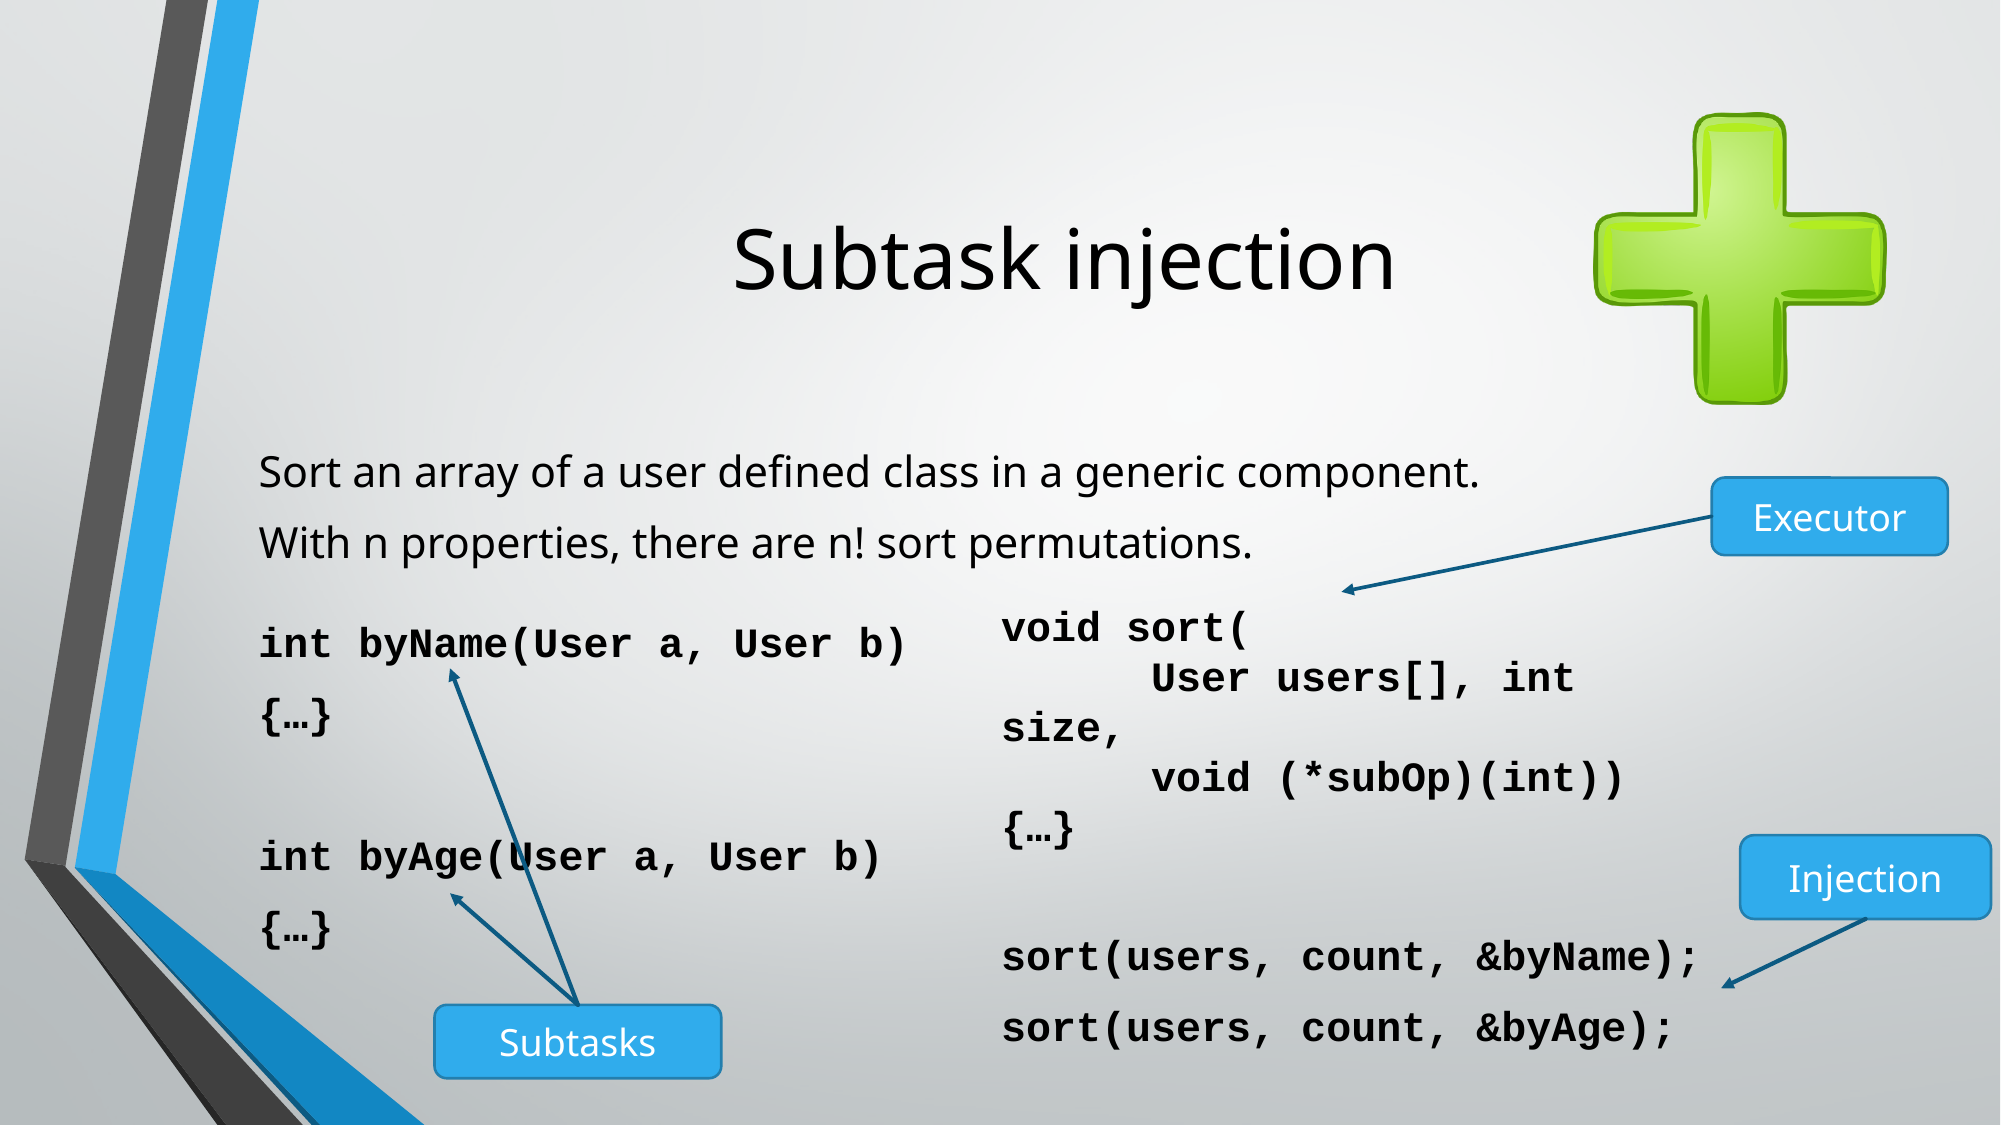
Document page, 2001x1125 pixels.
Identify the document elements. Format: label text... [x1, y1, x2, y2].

text_box Executor [1710, 476, 1950, 557]
list Sort an array of a user defined class in a generic component. With n properties, there are n! sort permutations. [243, 437, 1887, 576]
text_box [1720, 918, 1866, 989]
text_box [1341, 516, 1712, 592]
text_box sort(users, count, &byName); sort(users, count, &byAge); [985, 921, 1722, 1056]
text_box void sort( User users[], int size, void (*subOp)(int)) {…} [985, 591, 1697, 818]
text_box Subtasks [433, 1003, 723, 1080]
title Subtask injection [243, 112, 1593, 400]
text_box Injection [1738, 833, 1993, 921]
text_box int byName(User a, User b) {…} int byAge(User a, User b) {…} [243, 608, 986, 989]
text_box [449, 668, 579, 1006]
picture [1593, 112, 1888, 405]
